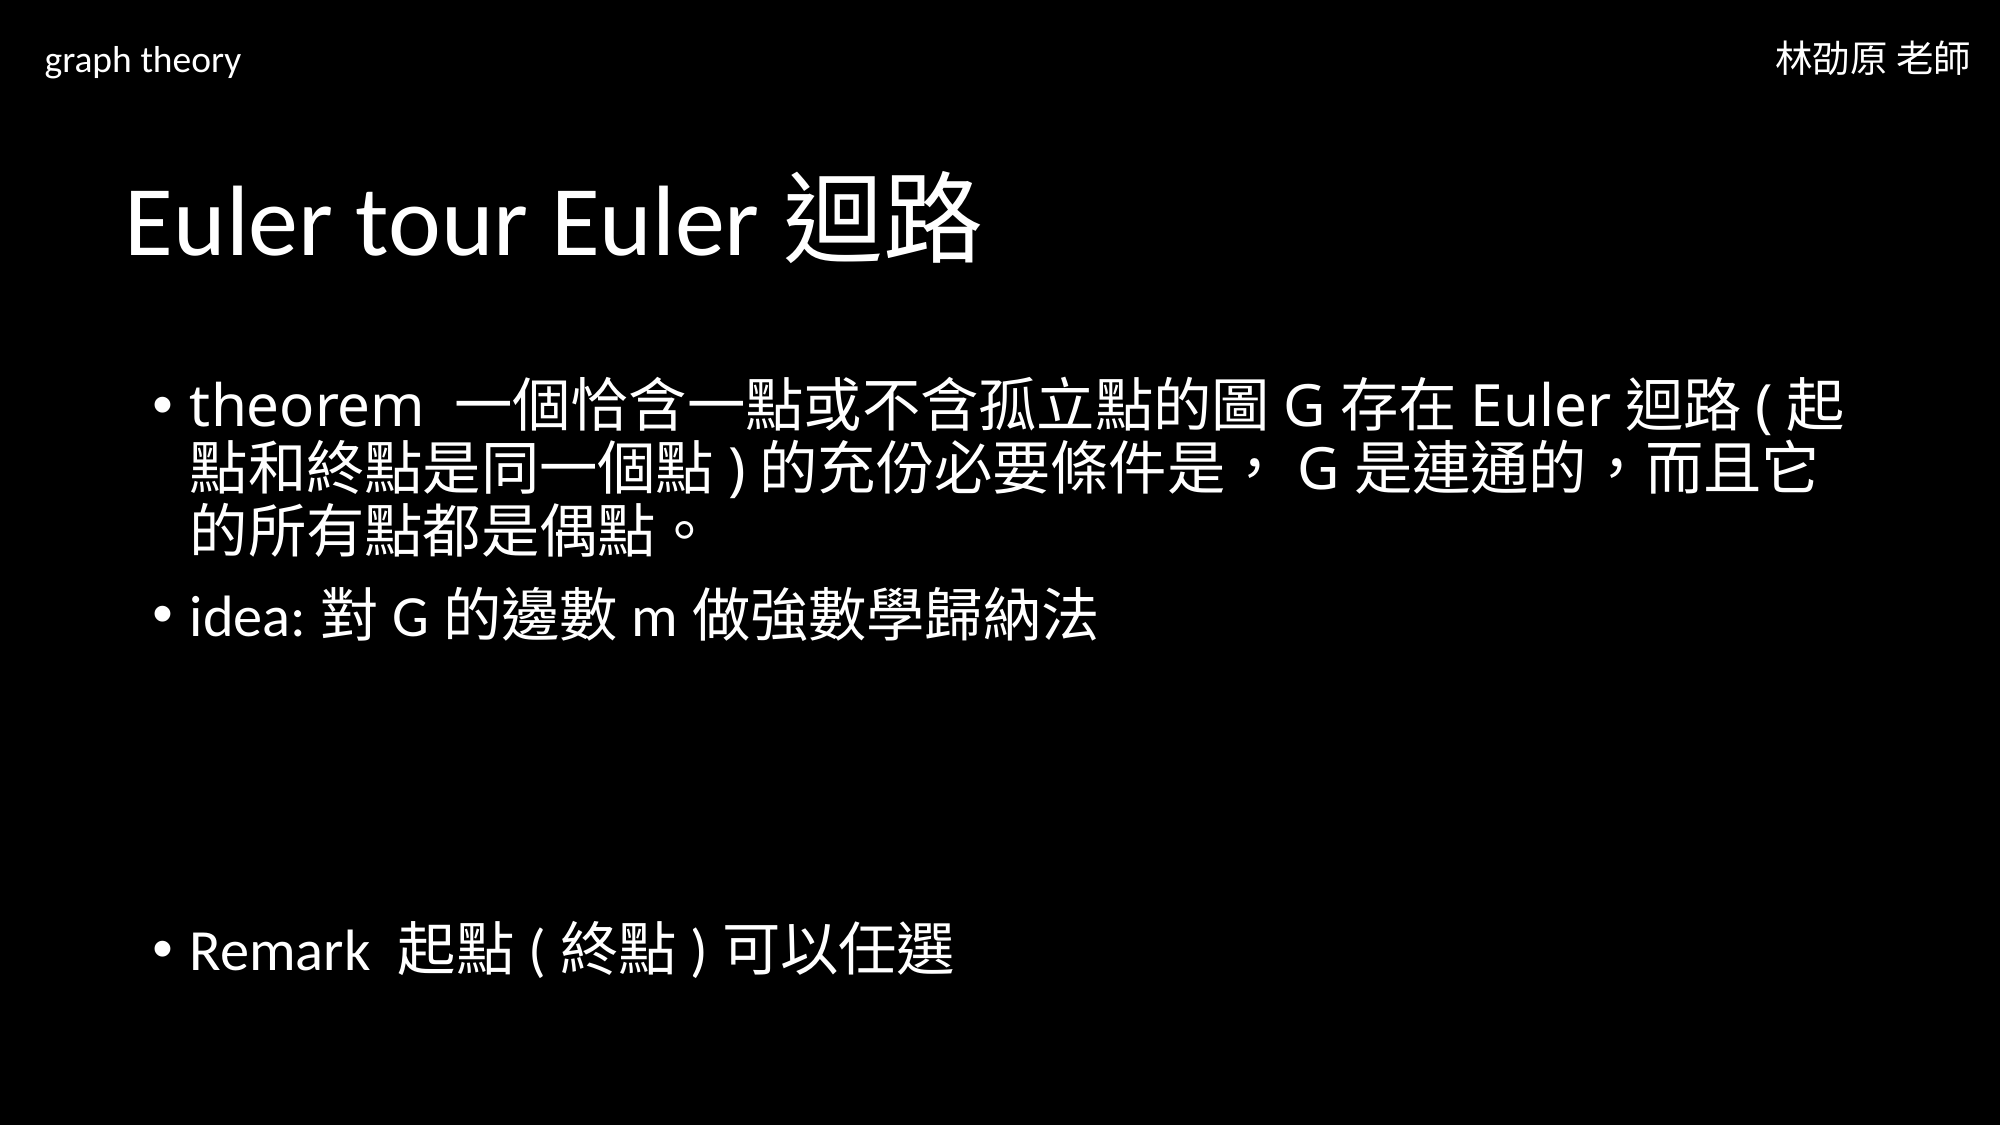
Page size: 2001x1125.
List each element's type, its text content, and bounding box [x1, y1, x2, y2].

text_box graph theory [29, 27, 257, 87]
text_box 林劭原 老師 [1760, 27, 1987, 87]
list theorem 一個恰含一點或不含孤立點的圖G存在Euler迴路(起點和終點是同一個點)的充份必要條件是，G是連通的，而且它的所有點都是偶點。 idea:對G的邊數m做強數學歸納法 Remark 起點(終點)可以任選 [137, 368, 1863, 1028]
title Euler tour Euler迴路 [109, 114, 1905, 333]
